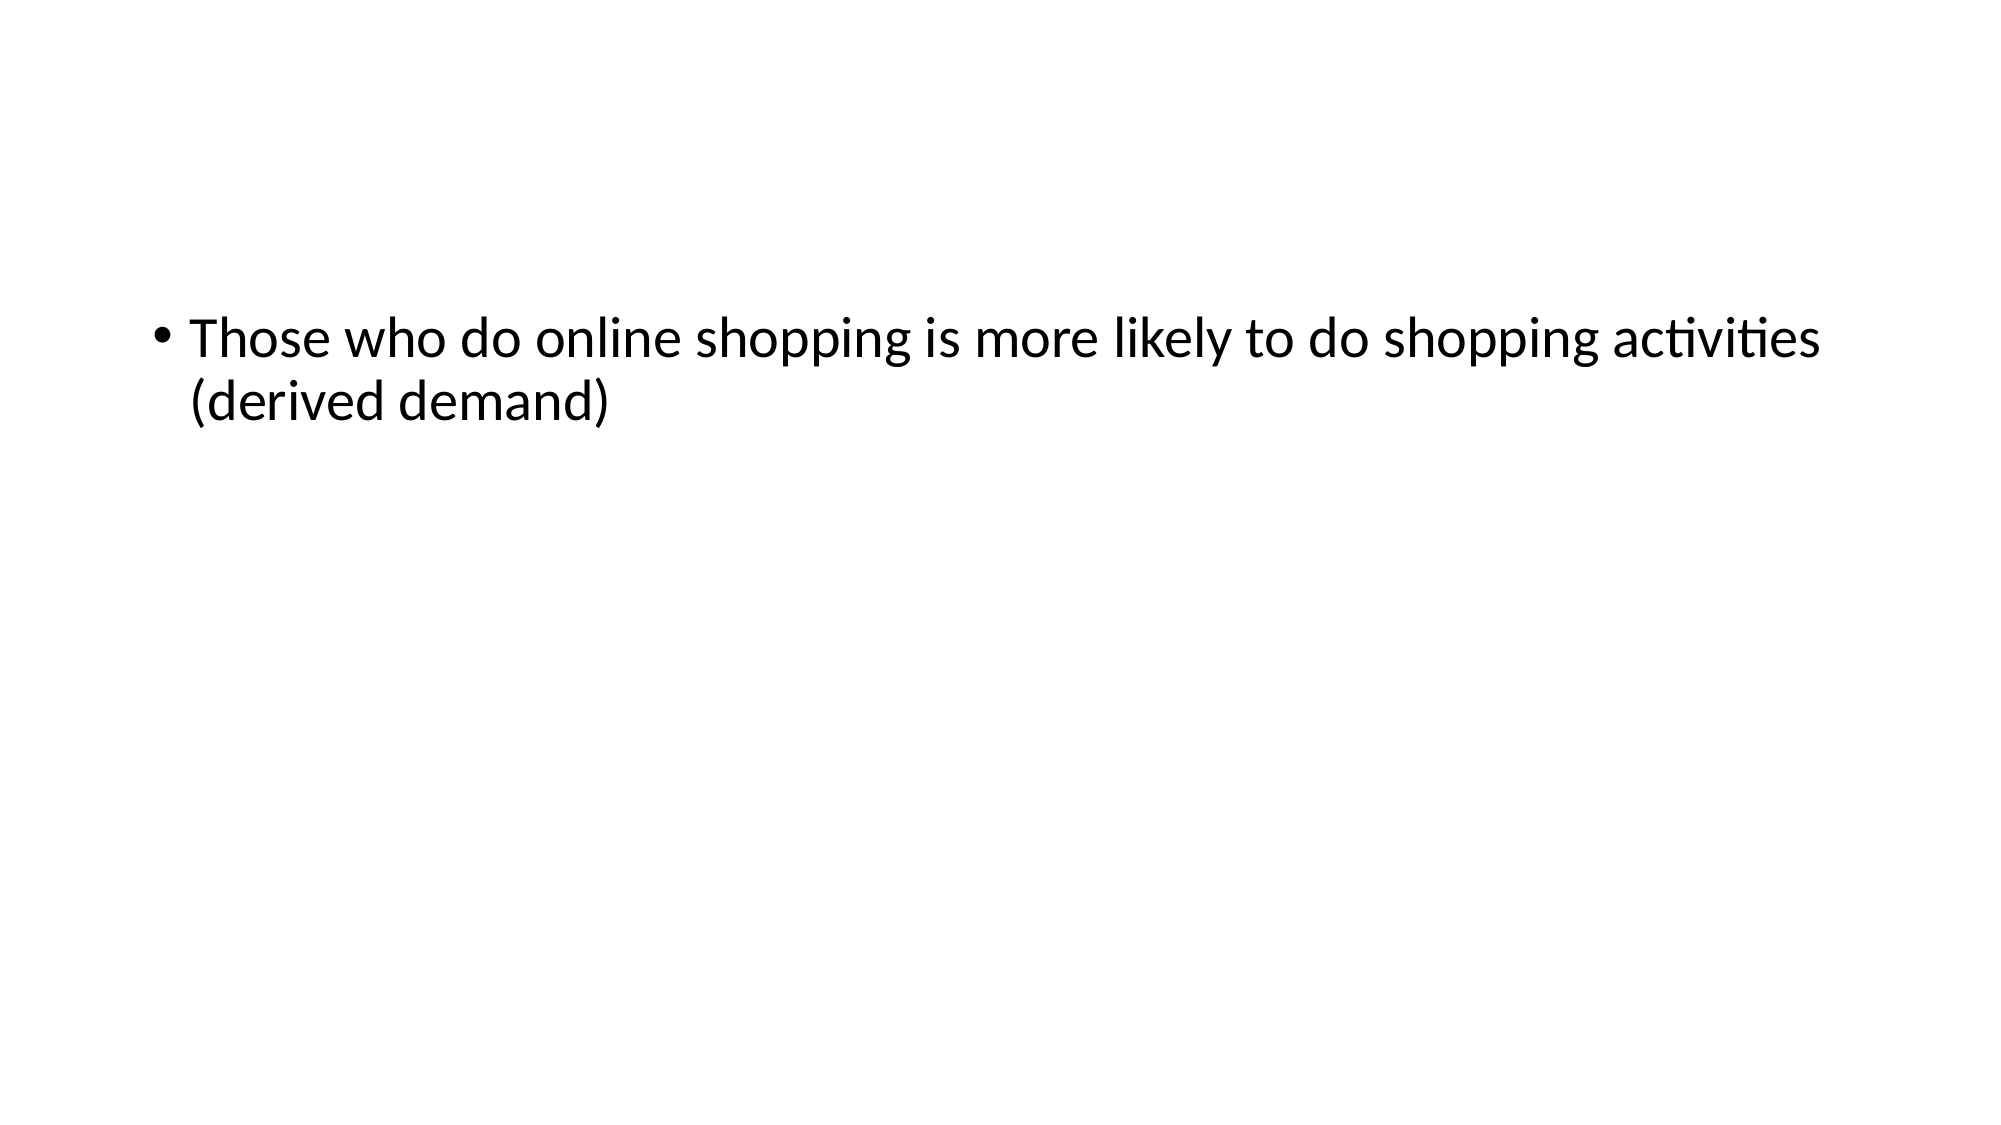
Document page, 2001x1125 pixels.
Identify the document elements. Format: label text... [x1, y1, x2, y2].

list Those who do online shopping is more likely to do shopping activities (derived demand) [137, 299, 1863, 1014]
